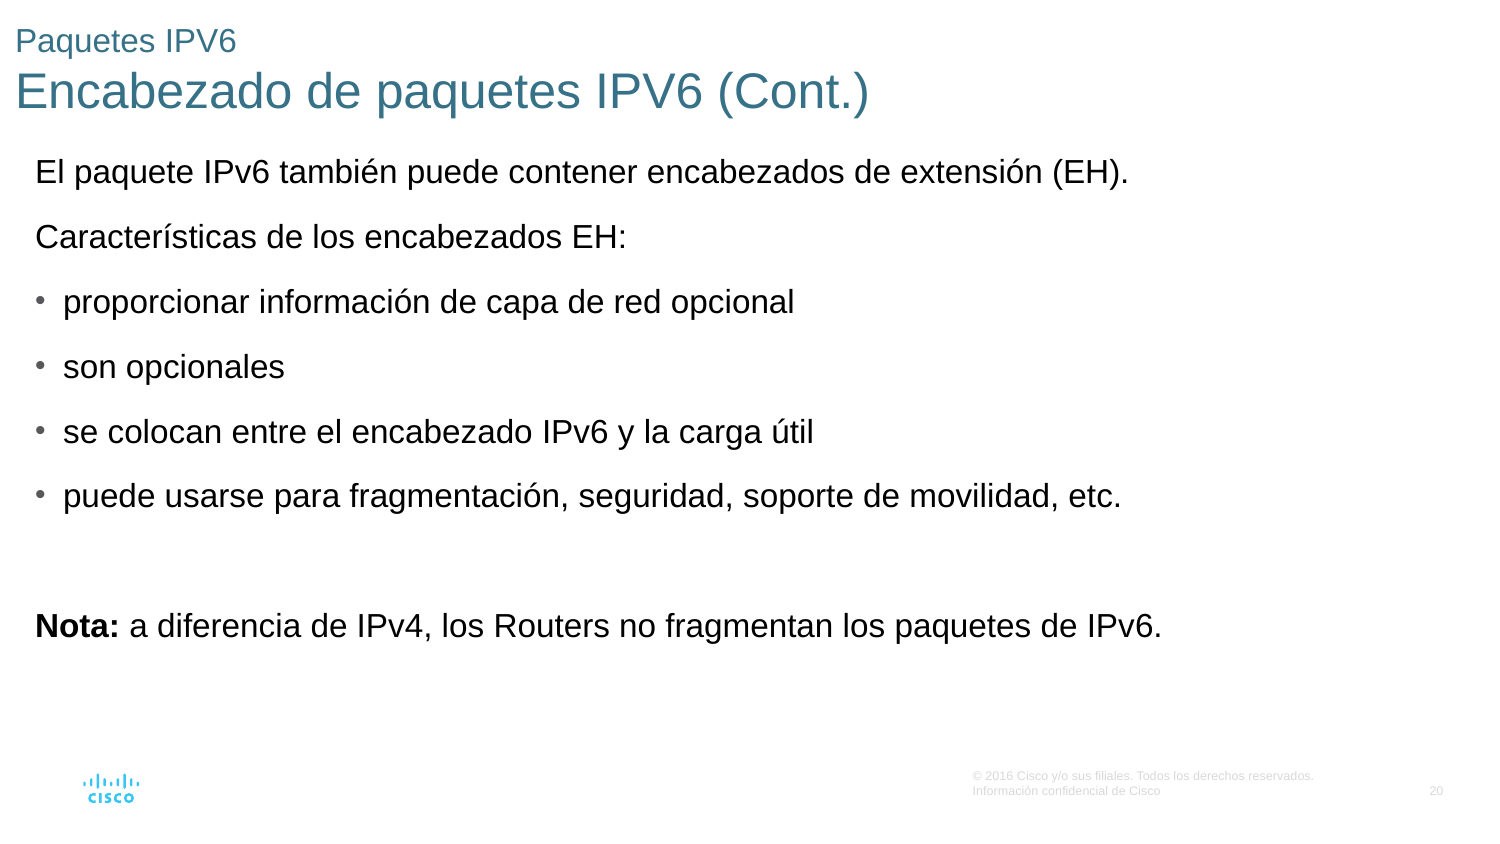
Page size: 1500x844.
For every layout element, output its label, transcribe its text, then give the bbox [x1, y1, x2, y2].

title Paquetes IPV6 Encabezado de paquetes IPV6 (Cont.) [0, 6, 1500, 131]
list El paquete IPv6 también puede contener encabezados de extensión (EH). Características de los encabezados EH: proporcionar información de capa de red opcional son opcionales se colocan entre el encabezado IPv6 y la carga útil puede usarse para fragmentación, seguridad, soporte de movilidad, etc. Nota: a diferencia de IPv4, los Routers no fragmentan los paquetes de IPv6. [20, 142, 1373, 647]
